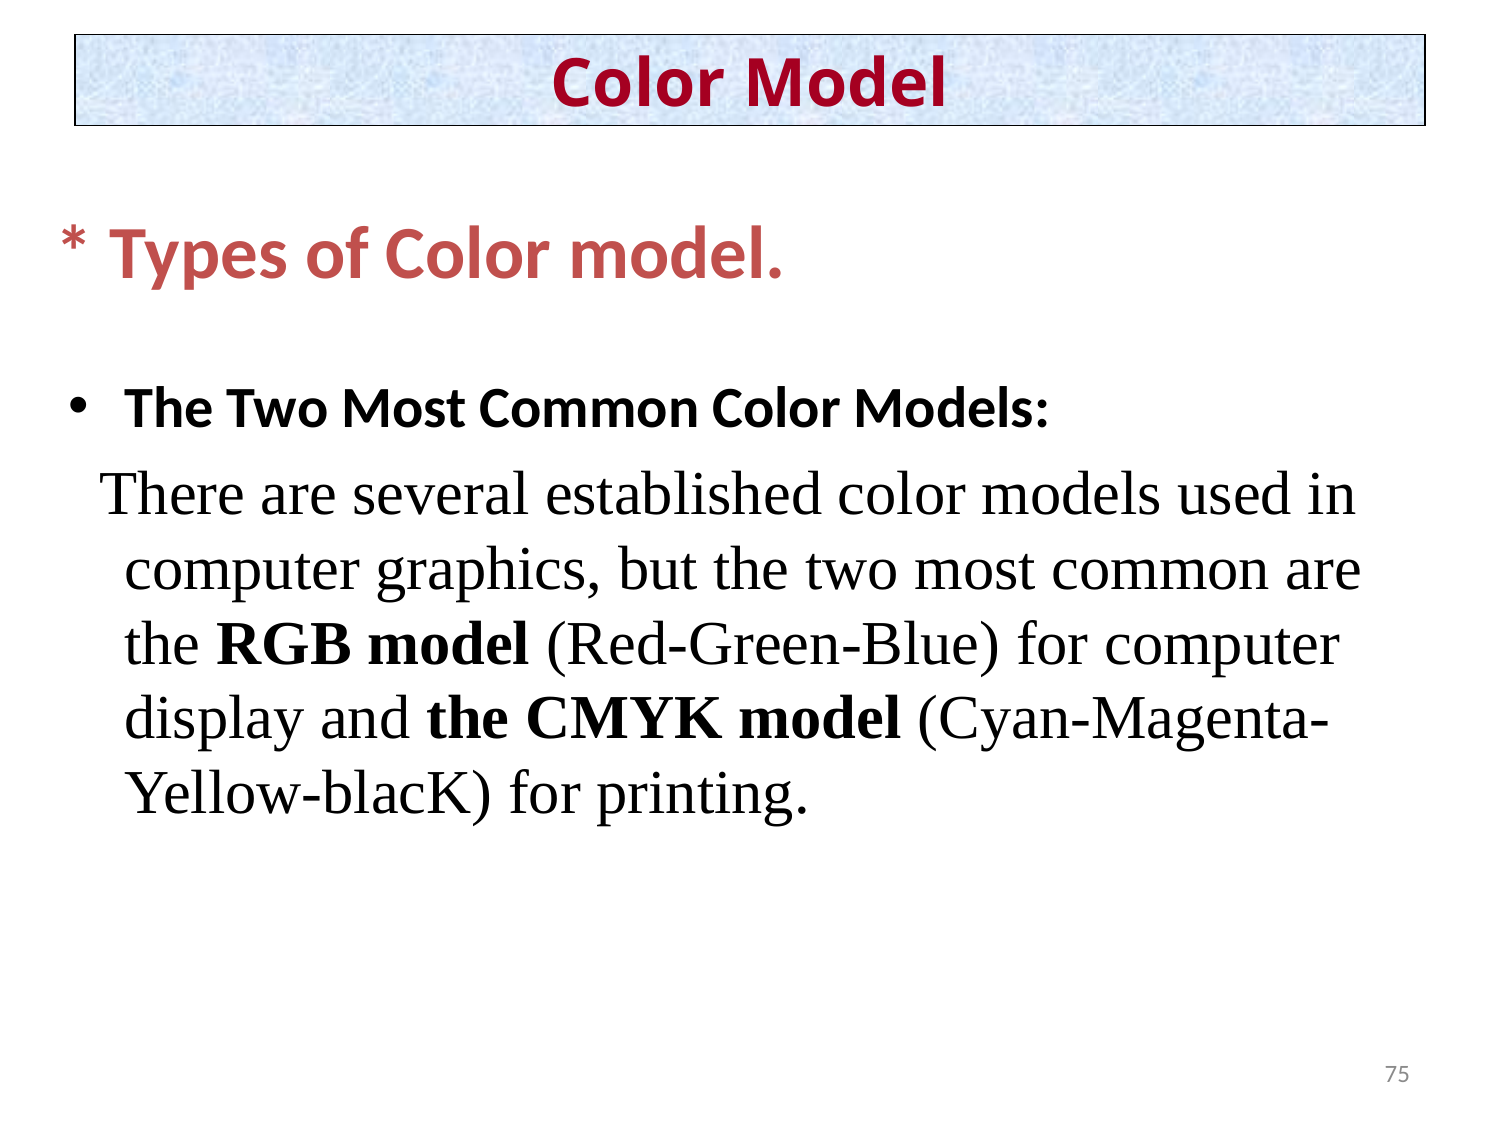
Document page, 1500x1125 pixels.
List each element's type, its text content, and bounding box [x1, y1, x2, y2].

text_box * Types of Color model. [41, 196, 1187, 302]
list The Two Most Common Color Models: There are several established color models used in computer graphics, but the two most common are the RGB model (Red-Green-Blue) for computer display and the CMYK model (Cyan-Magenta-Yellow-blacK) for printing. [53, 361, 1404, 1076]
slide_number 75 [1074, 1042, 1425, 1103]
text_box Color Model [74, 34, 1425, 126]
